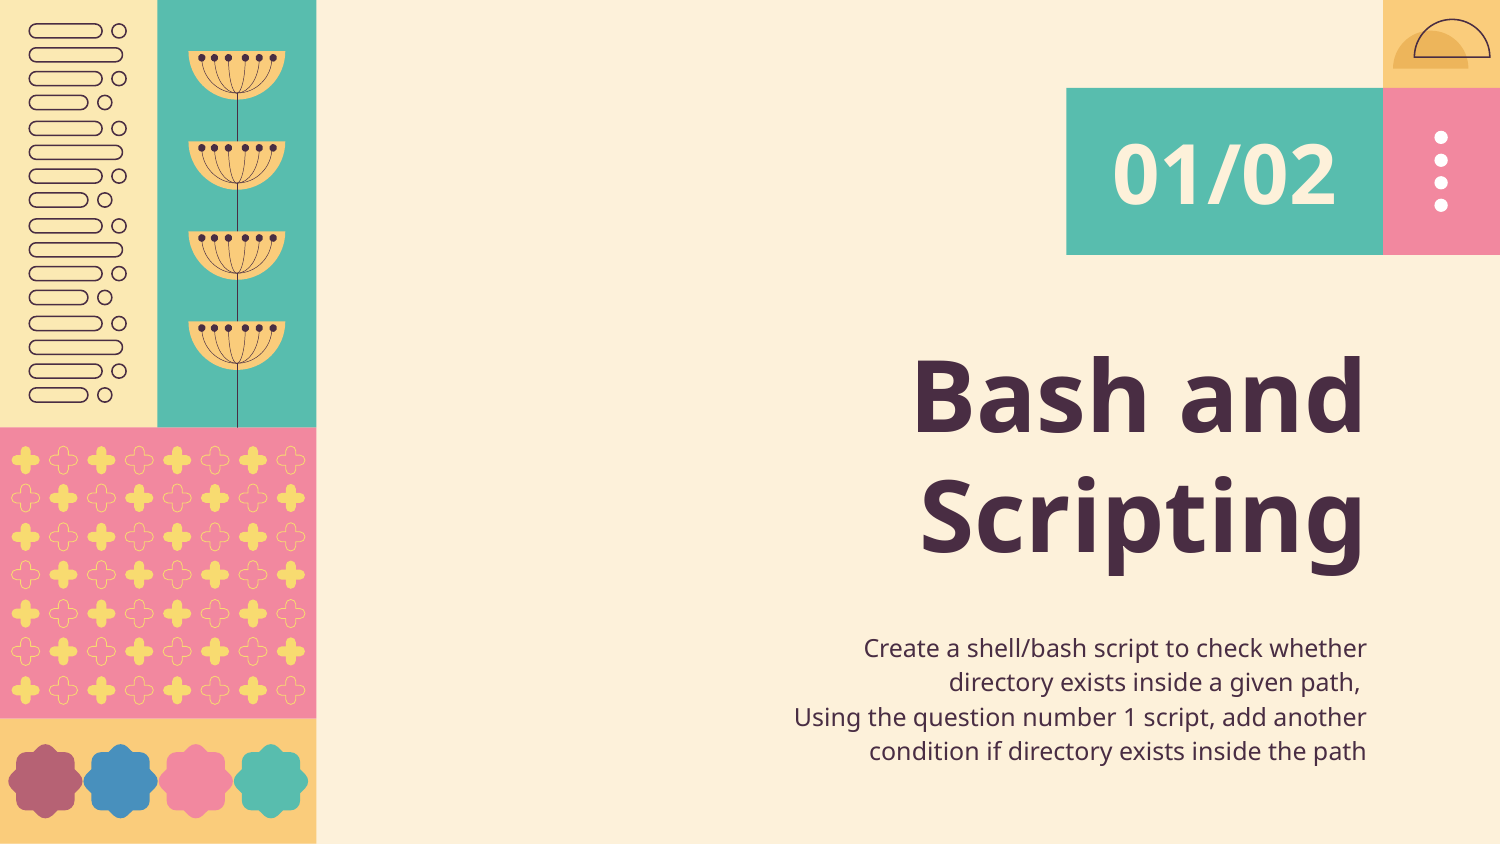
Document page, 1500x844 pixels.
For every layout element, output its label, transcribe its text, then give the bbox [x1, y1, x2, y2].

text_box [157, 0, 317, 428]
text_box [83, 744, 158, 819]
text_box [188, 321, 286, 428]
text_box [188, 231, 286, 320]
text_box [233, 744, 309, 819]
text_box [28, 23, 127, 403]
title 01/02 [1066, 87, 1383, 255]
title Bash and Scripting [589, 264, 1384, 641]
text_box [188, 140, 286, 230]
subtitle Create a shell/bash script to check whether directory exists inside a given path, Using the question number 1 script, add another condition if directory exists inside the path [589, 643, 1383, 750]
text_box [11, 445, 306, 705]
text_box [0, 427, 317, 718]
text_box [8, 744, 83, 819]
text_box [188, 50, 286, 140]
text_box [0, 718, 317, 844]
text_box [158, 744, 233, 819]
text_box [0, 0, 157, 427]
